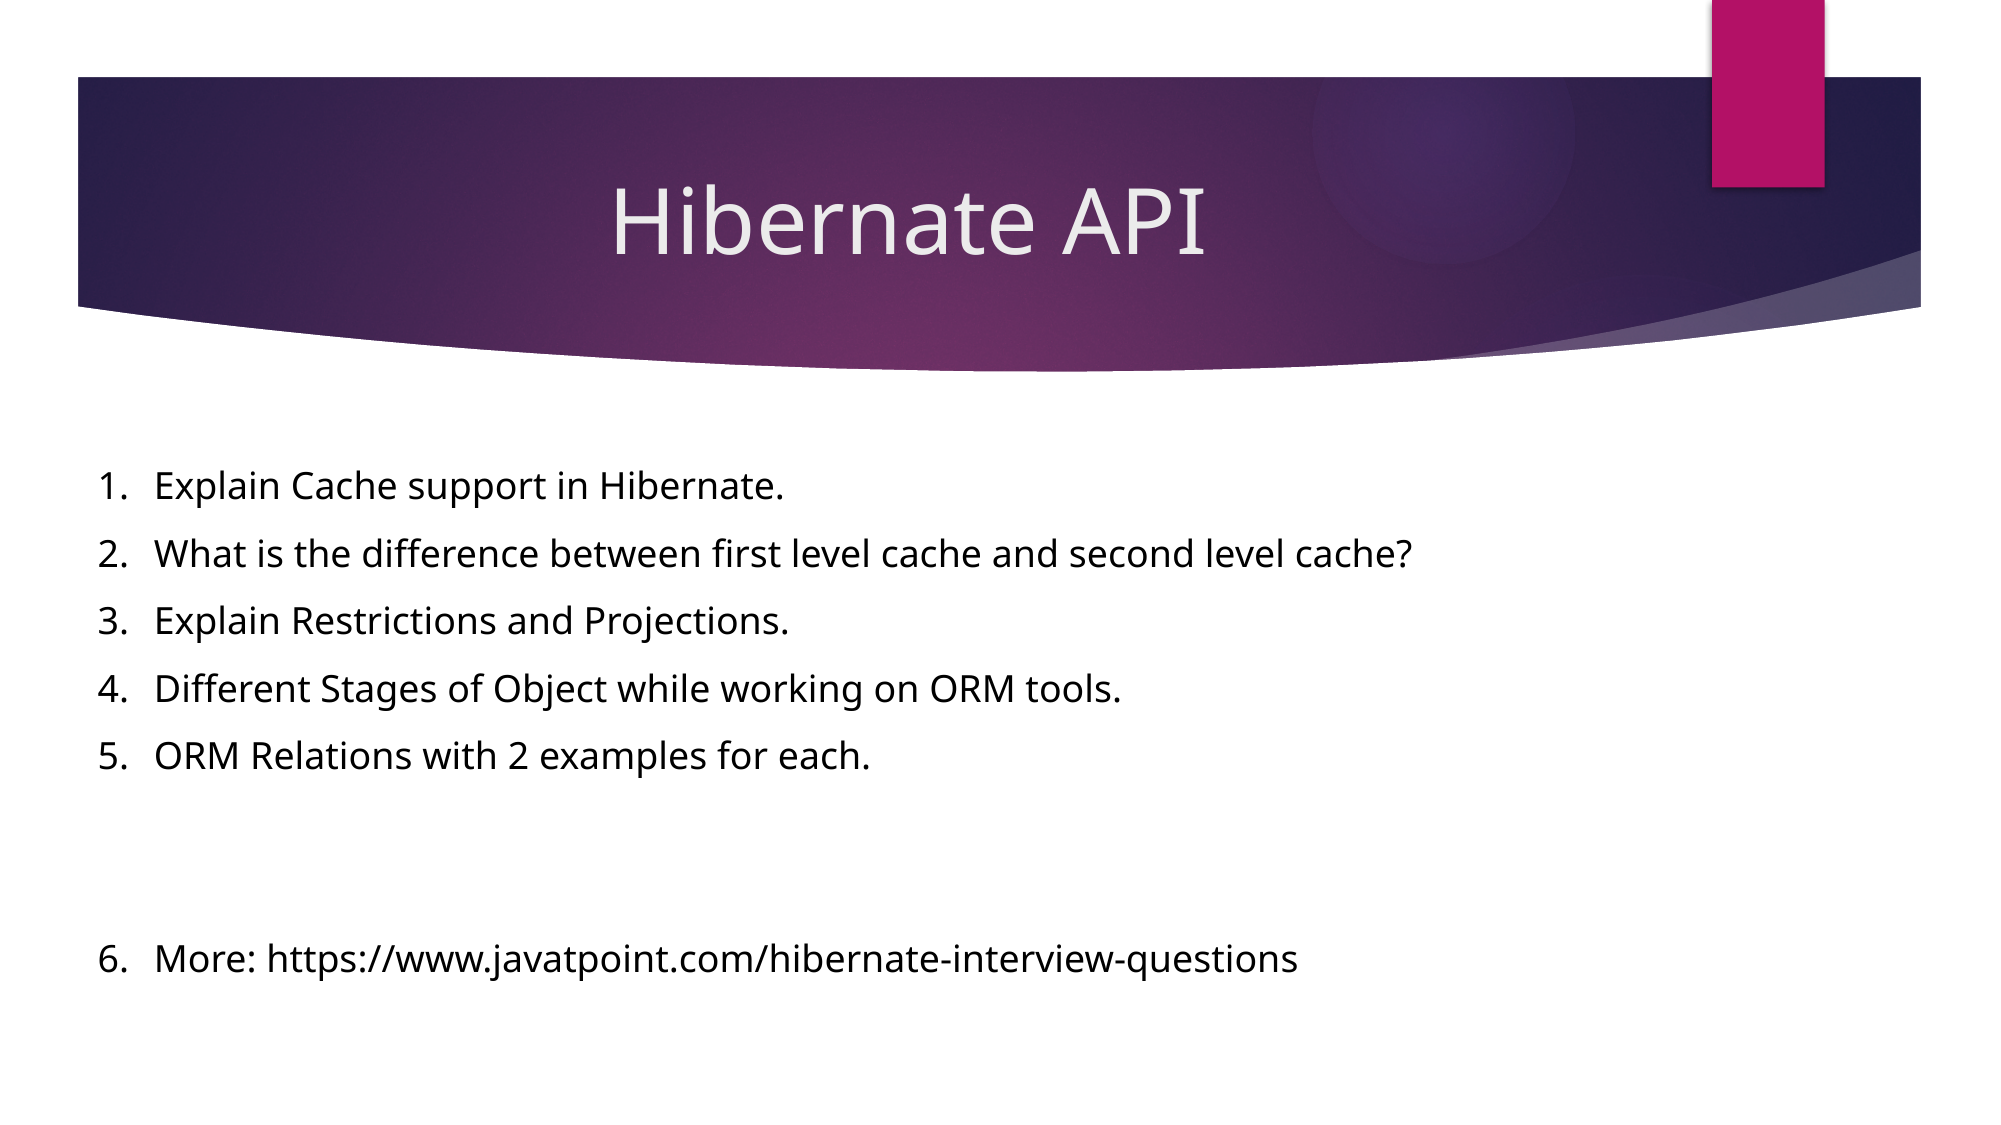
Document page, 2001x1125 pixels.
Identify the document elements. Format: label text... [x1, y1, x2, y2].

title Hibernate API [189, 159, 1627, 276]
text_box Explain Cache support in Hibernate. What is the difference between first level cache and second level cache? Explain Restrictions and Projections. Different Stages of Object while working on ORM tools. ORM Relations with 2 examples for each. More: https://www.javatpoint.com/hibernate-interview-questions [82, 432, 1910, 1055]
